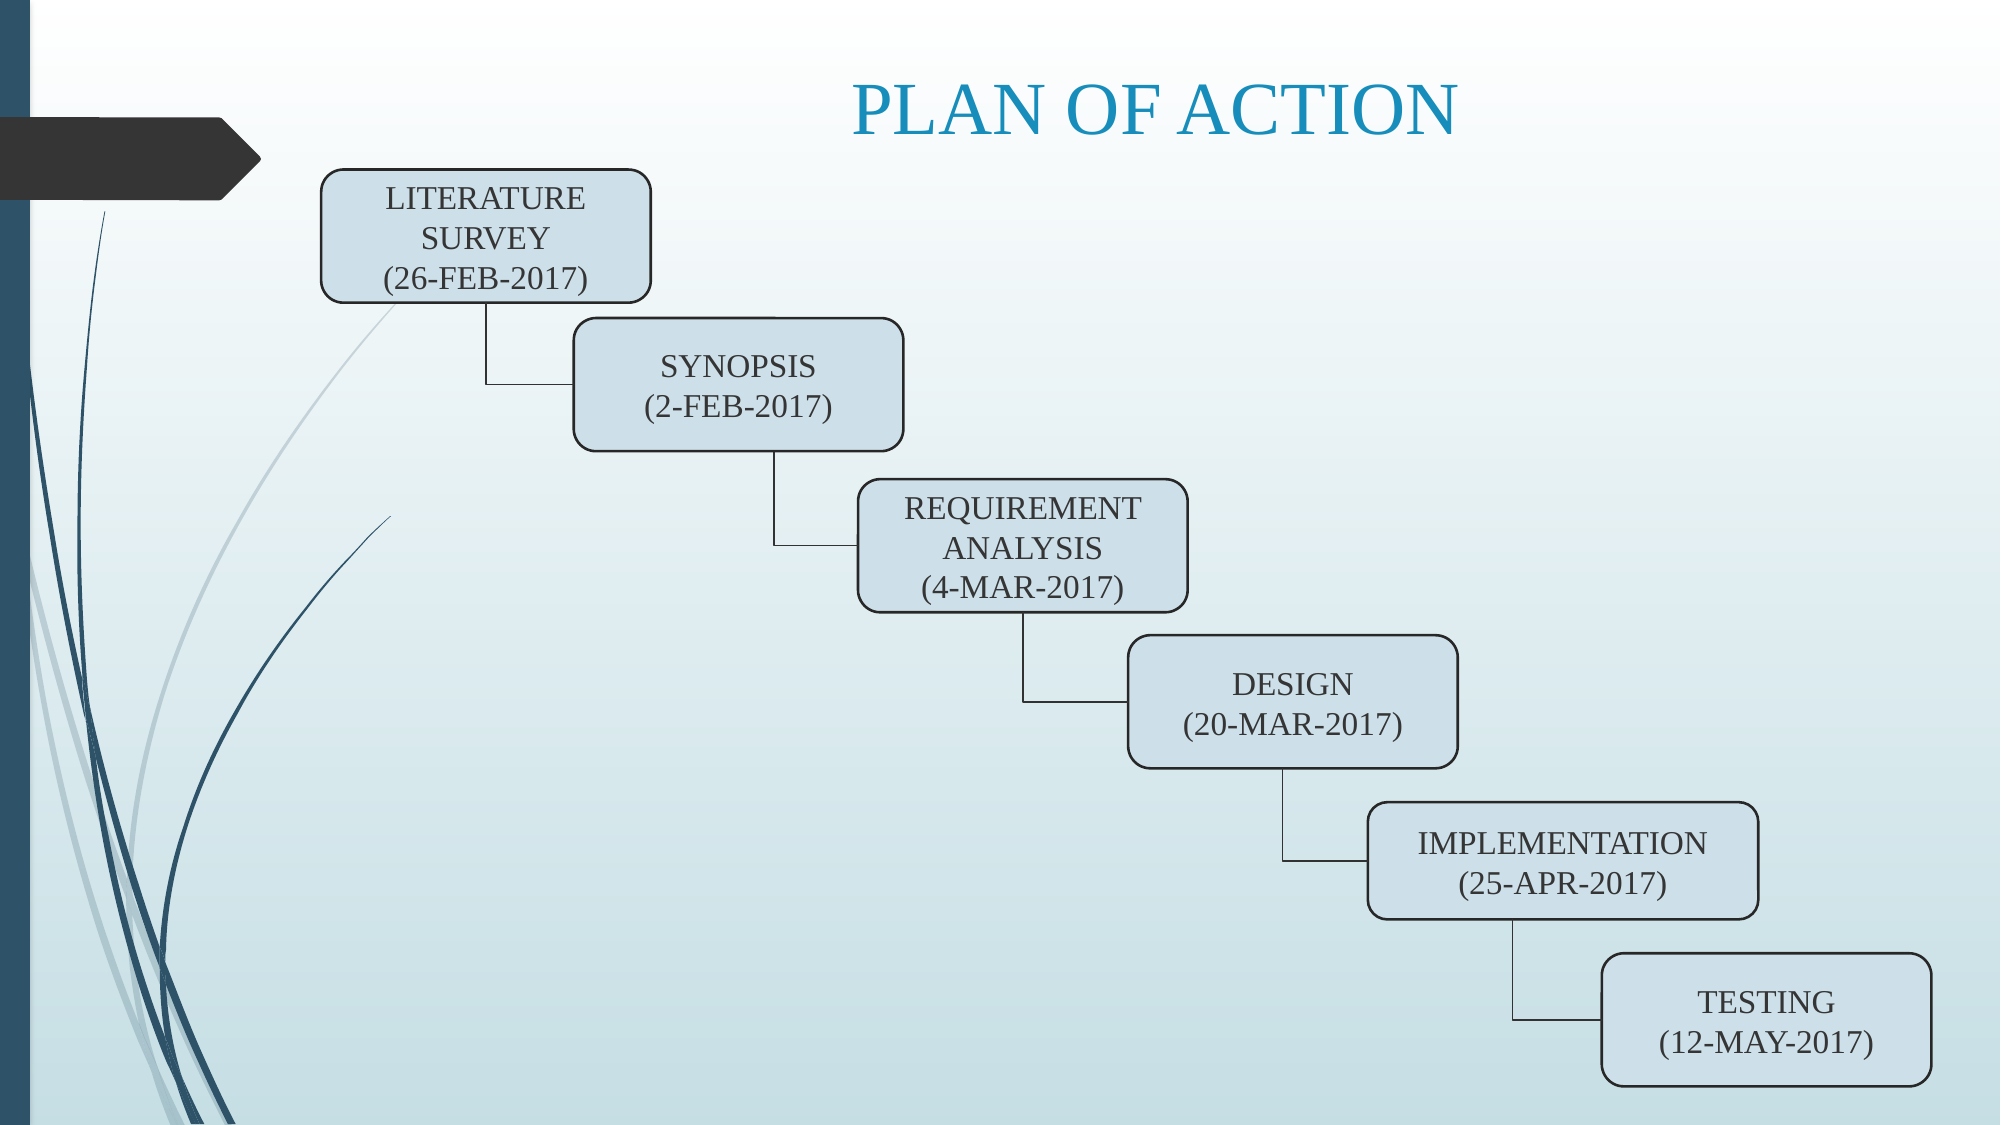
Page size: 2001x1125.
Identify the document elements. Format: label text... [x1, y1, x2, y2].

text_box REQUIREMENT ANALYSIS (4-MAR-2017) [856, 477, 1189, 614]
text_box DESIGN (20-MAR-2017) [1126, 633, 1460, 770]
text_box LITERATURE SURVEY (26-FEB-2017) [319, 168, 653, 304]
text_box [1022, 612, 1129, 703]
text_box SYNOPSIS (2-FEB-2017) [572, 316, 905, 453]
title PLAN OF ACTION [424, 51, 1887, 262]
text_box IMPLEMENTATION (25-APR-2017) [1366, 800, 1760, 921]
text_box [1282, 768, 1369, 861]
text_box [690, 449, 859, 546]
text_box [485, 302, 575, 385]
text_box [1512, 919, 1603, 1021]
text_box TESTING (12-MAY-2017) [1600, 951, 1933, 1088]
